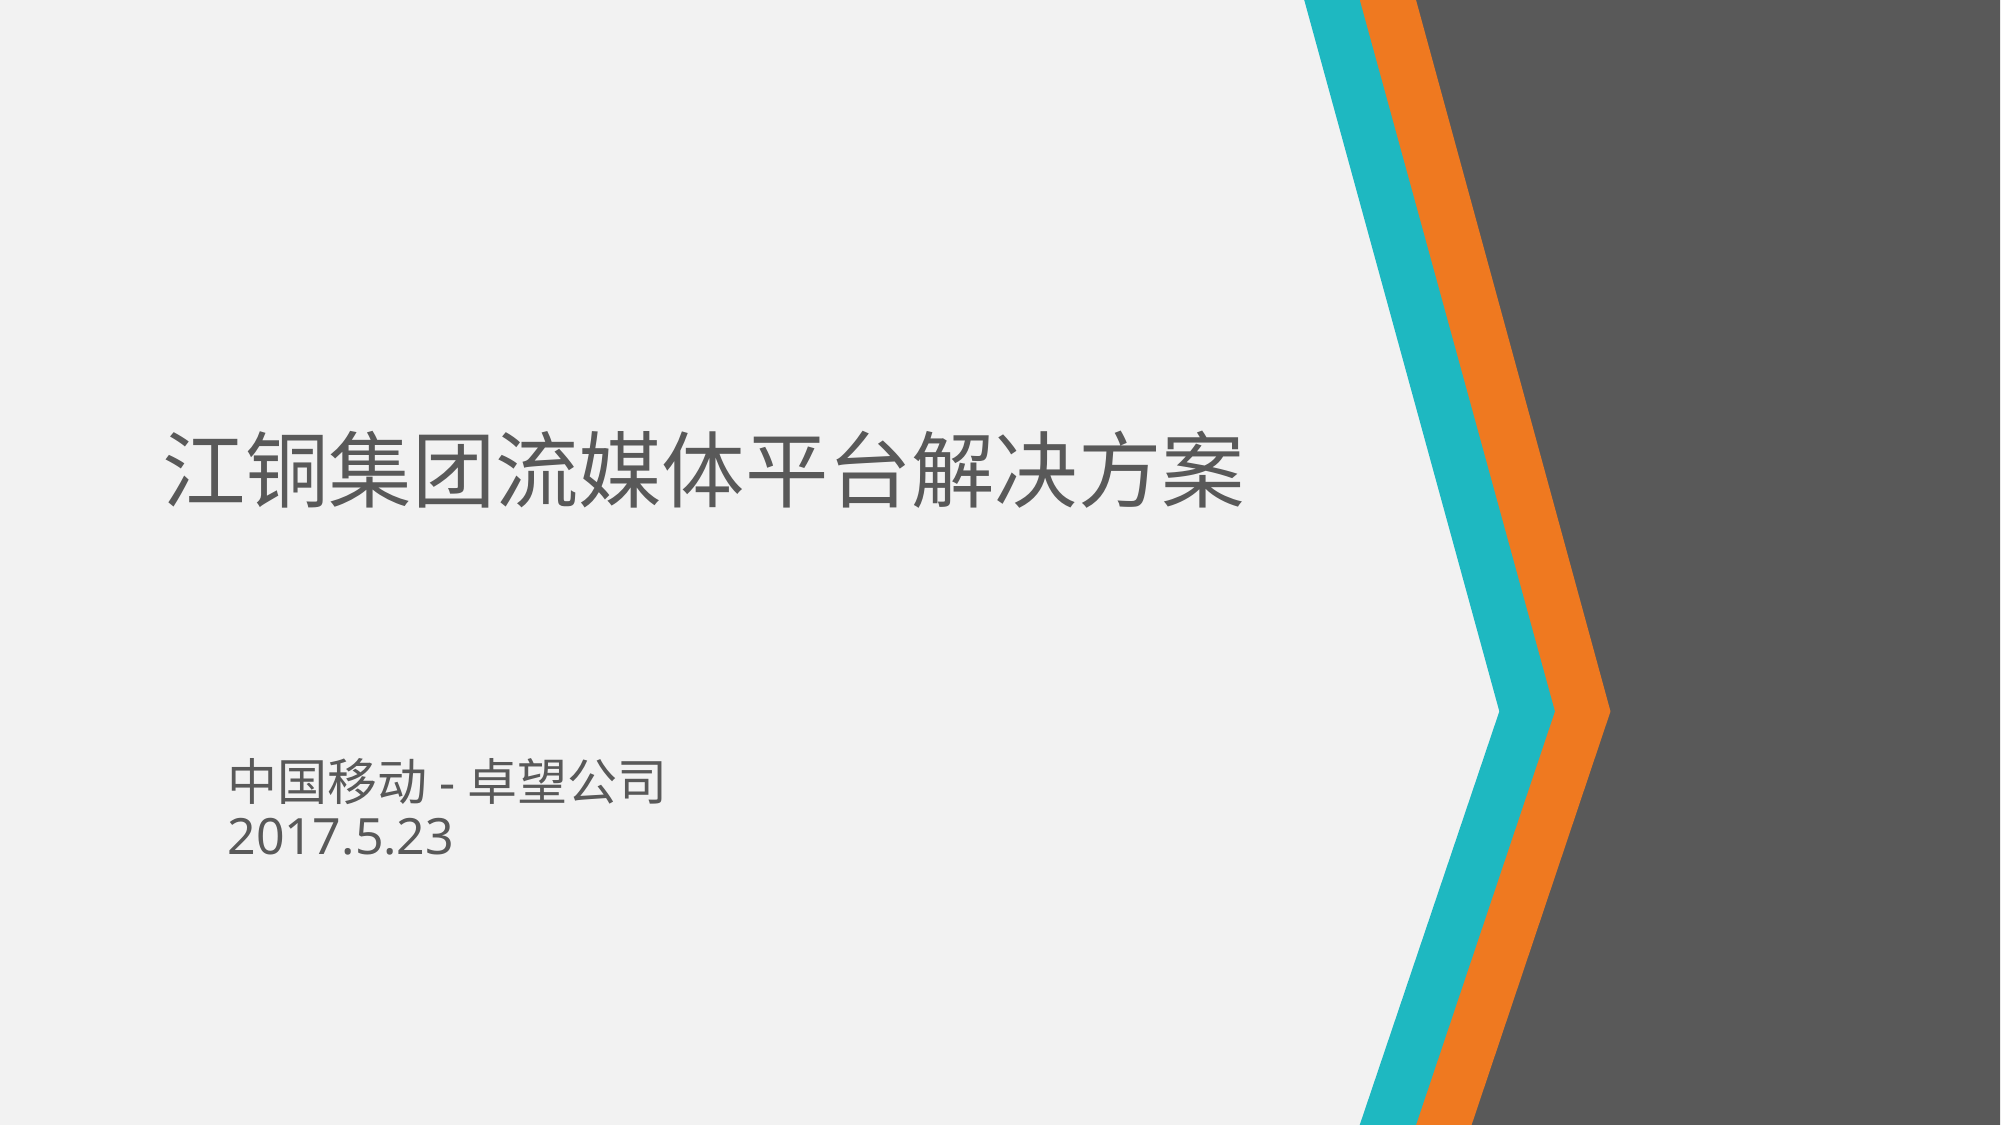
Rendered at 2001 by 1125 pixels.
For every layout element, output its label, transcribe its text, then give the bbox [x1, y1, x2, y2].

subtitle 中国移动-卓望公司 2017.5.23 [212, 750, 1263, 1013]
title 江铜集团流媒体平台解决方案 [147, 307, 1263, 528]
